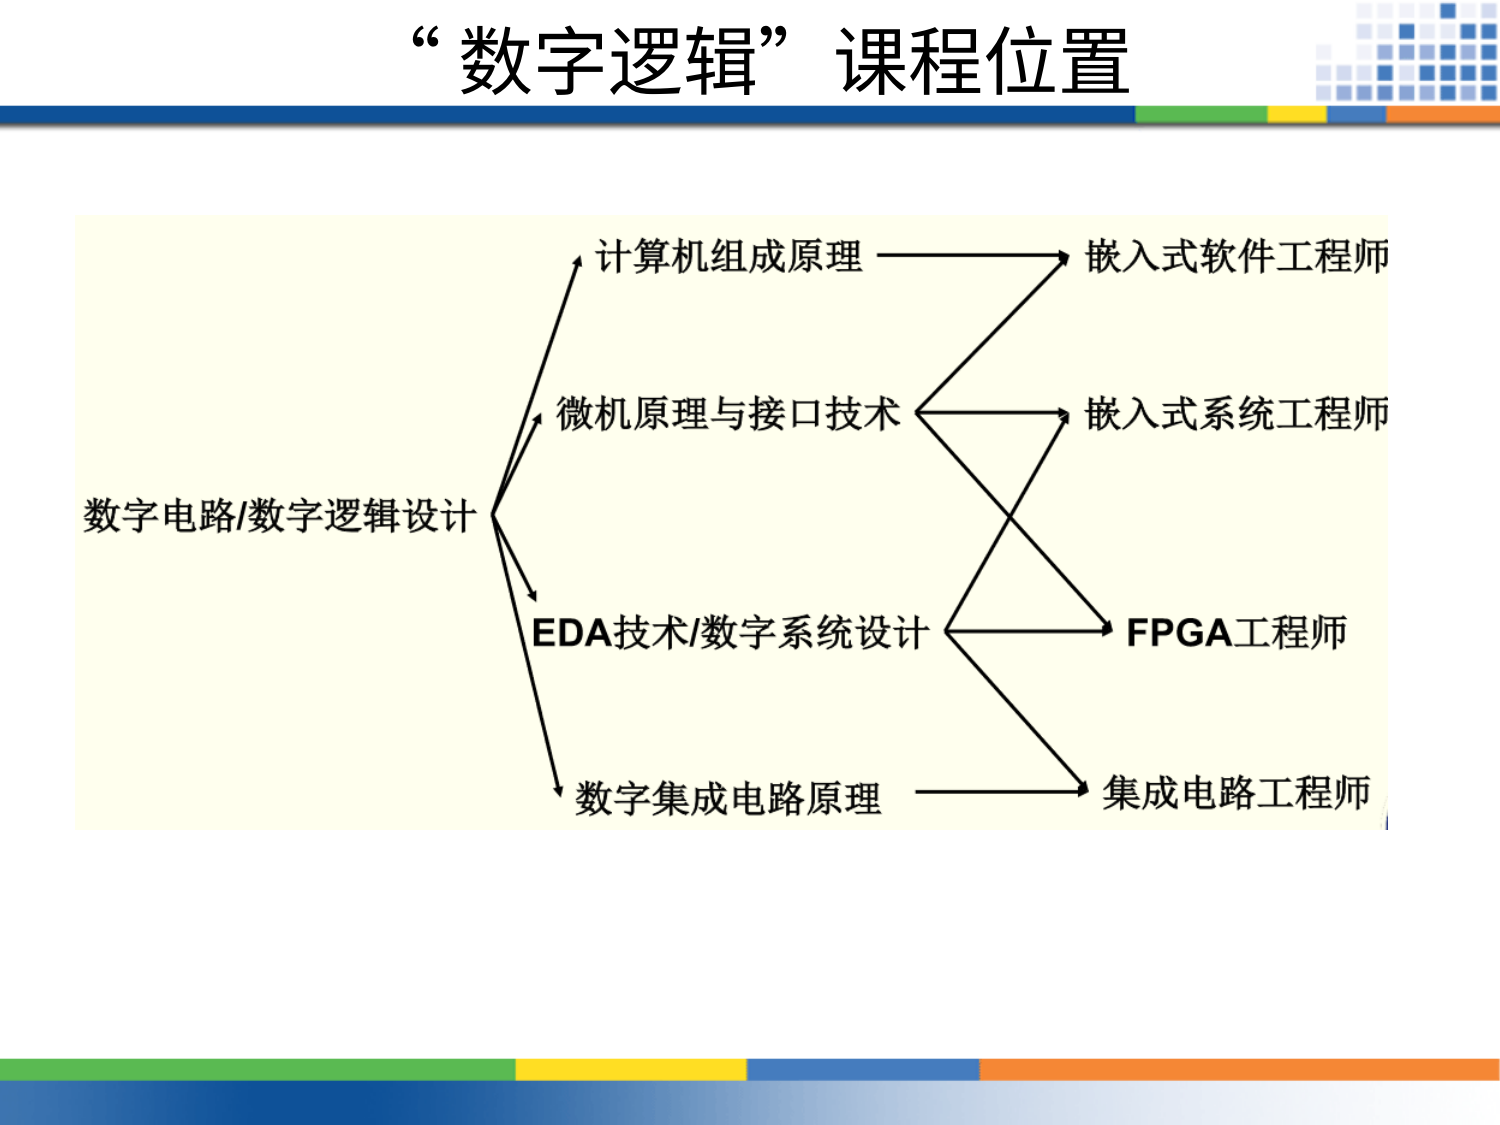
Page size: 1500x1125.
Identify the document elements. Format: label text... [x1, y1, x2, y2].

picture [0, 0, 1500, 1125]
title “数字逻辑”课程位置 [74, 0, 1426, 120]
